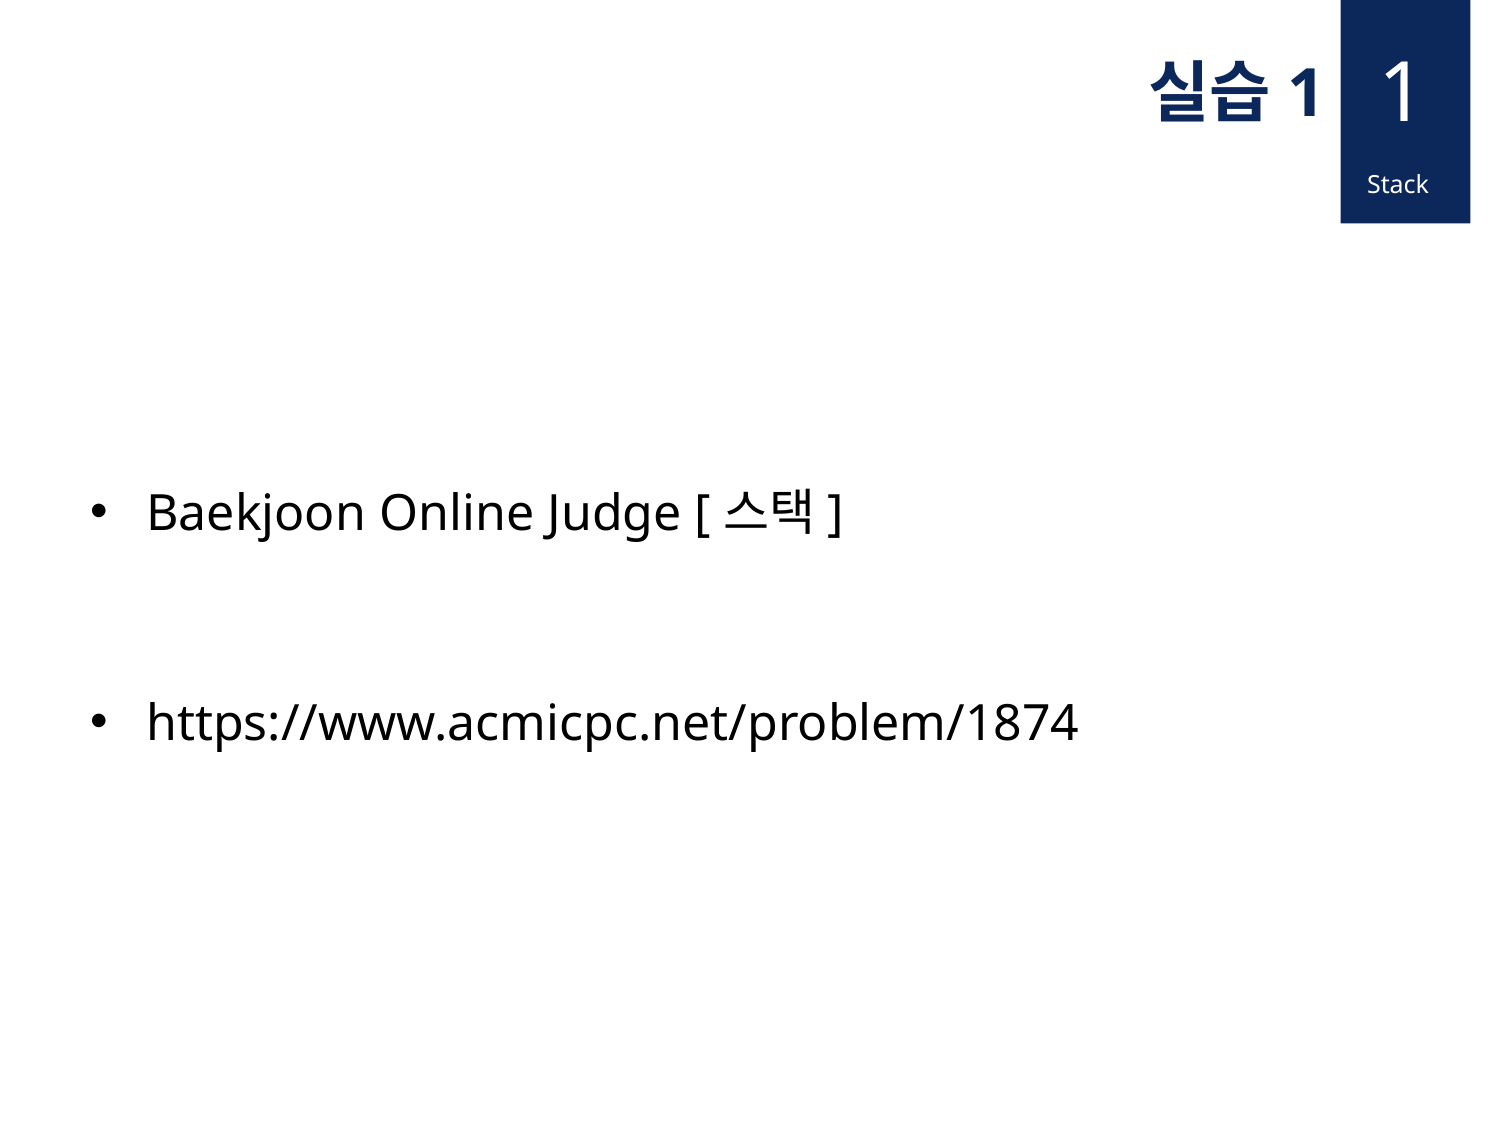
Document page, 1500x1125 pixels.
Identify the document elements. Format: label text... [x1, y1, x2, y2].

text_box [1338, 0, 1473, 226]
text_box Stack [1352, 161, 1471, 206]
text_box 실습1 [978, 42, 1338, 138]
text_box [1363, 30, 1459, 150]
list Baekjoon Online Judge [스택] https://www.acmicpc.net/problem/1874 [75, 262, 1425, 1005]
